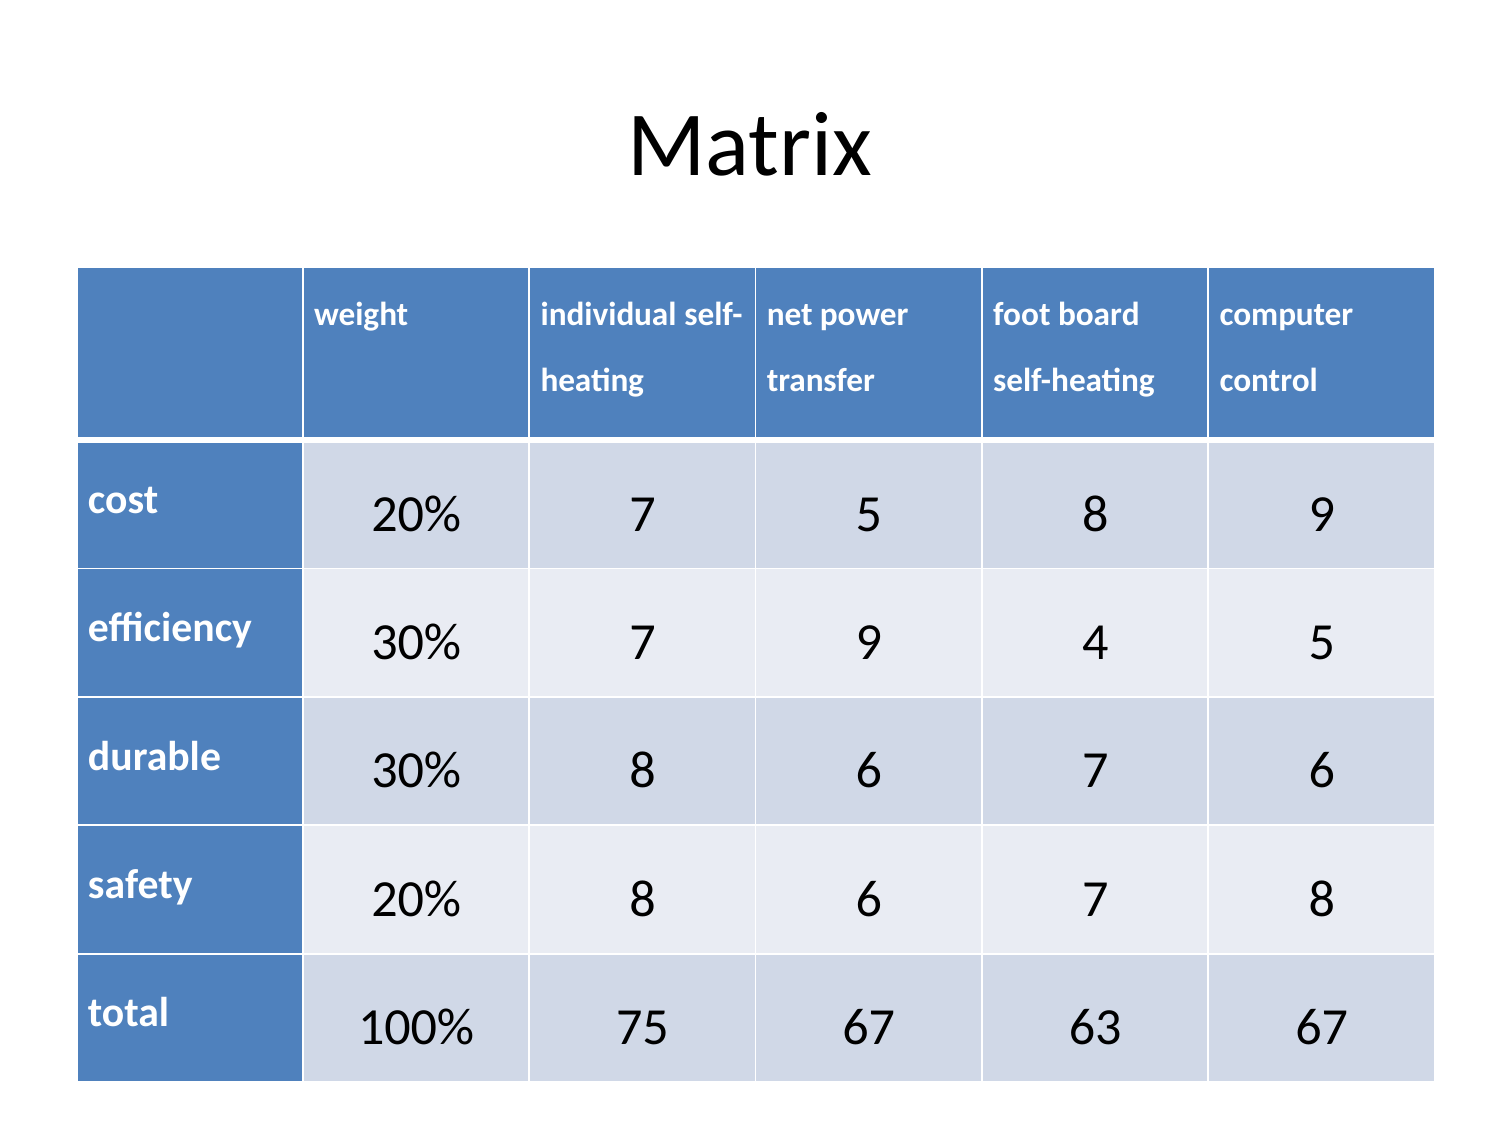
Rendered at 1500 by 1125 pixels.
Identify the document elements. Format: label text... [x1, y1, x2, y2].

table_cell 8 [983, 443, 1207, 568]
table_cell 7 [983, 698, 1207, 824]
table_cell 8 [1209, 826, 1434, 953]
table_cell 20% [304, 443, 528, 568]
table_cell 6 [756, 698, 981, 824]
table_header individual self-heating [530, 268, 755, 437]
table_cell efficiency [78, 569, 302, 696]
table_cell 8 [530, 698, 755, 824]
table_cell safety [78, 826, 302, 953]
table_header weight [304, 268, 528, 437]
table_cell 5 [1209, 569, 1434, 696]
table_cell 9 [1209, 443, 1434, 568]
table_cell 7 [530, 443, 755, 568]
table_cell 7 [530, 569, 755, 696]
title Matrix [75, 45, 1425, 233]
table_header [78, 268, 302, 437]
table_cell 75 [530, 955, 755, 1081]
table_cell 8 [530, 826, 755, 953]
table_cell 67 [1209, 955, 1434, 1081]
table_header foot board self-heating [983, 268, 1207, 437]
table_cell 6 [756, 826, 981, 953]
table_cell 9 [756, 569, 981, 696]
table_cell 30% [304, 698, 528, 824]
table_cell 20% [304, 826, 528, 953]
table_header net power transfer [756, 268, 981, 437]
table_cell total [78, 955, 302, 1081]
table_cell 7 [983, 826, 1207, 953]
table_cell durable [78, 698, 302, 824]
table_cell 6 [1209, 698, 1434, 824]
table_cell 63 [983, 955, 1207, 1081]
table_cell 5 [756, 443, 981, 568]
table_cell 30% [304, 569, 528, 696]
table_header computer control [1209, 268, 1434, 437]
table_cell 4 [983, 569, 1207, 696]
table_cell 100% [304, 955, 528, 1081]
table_cell cost [78, 443, 302, 568]
table_cell 67 [756, 955, 981, 1081]
